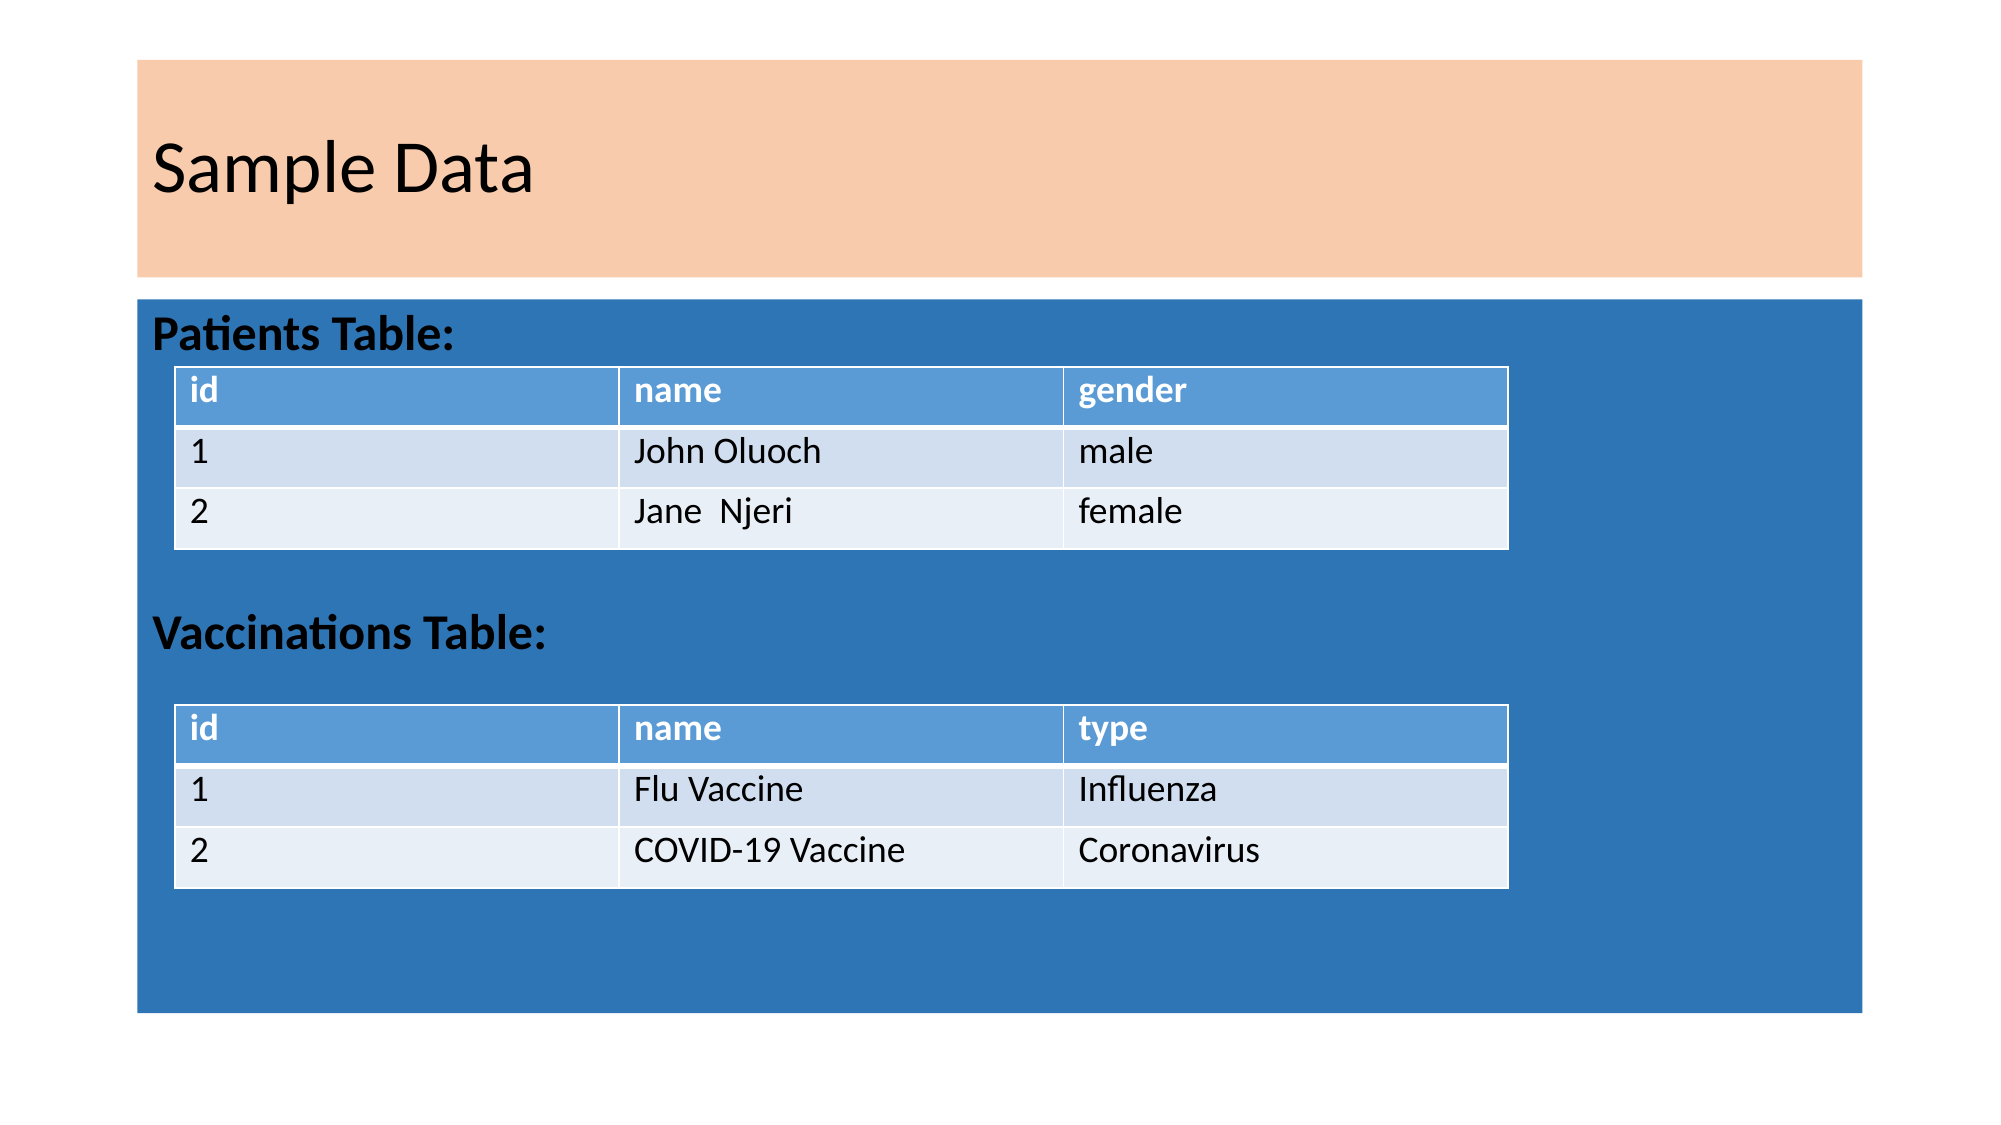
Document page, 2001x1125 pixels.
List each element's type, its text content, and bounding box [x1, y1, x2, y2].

table_cell John Oluoch [620, 430, 1063, 487]
title Sample Data [137, 59, 1863, 278]
table_cell Coronavirus [1064, 828, 1507, 887]
table_header type [1064, 706, 1507, 763]
table_header id [176, 706, 618, 763]
table_cell Flu Vaccine [620, 769, 1063, 826]
table_cell male [1064, 430, 1507, 487]
table_cell 2 [176, 489, 618, 548]
table_cell Influenza [1064, 769, 1507, 826]
table_cell 2 [176, 828, 618, 887]
table_cell COVID-19 Vaccine [620, 828, 1063, 887]
table_cell female [1064, 489, 1507, 548]
table_cell 1 [176, 430, 618, 487]
table_header gender [1064, 368, 1507, 425]
table_header name [620, 368, 1063, 425]
list Patients Table: Vaccinations Table: [137, 299, 1863, 1014]
table_cell Jane Njeri [620, 489, 1063, 548]
table_header id [176, 368, 618, 425]
table_header name [620, 706, 1063, 763]
table_cell 1 [176, 769, 618, 826]
